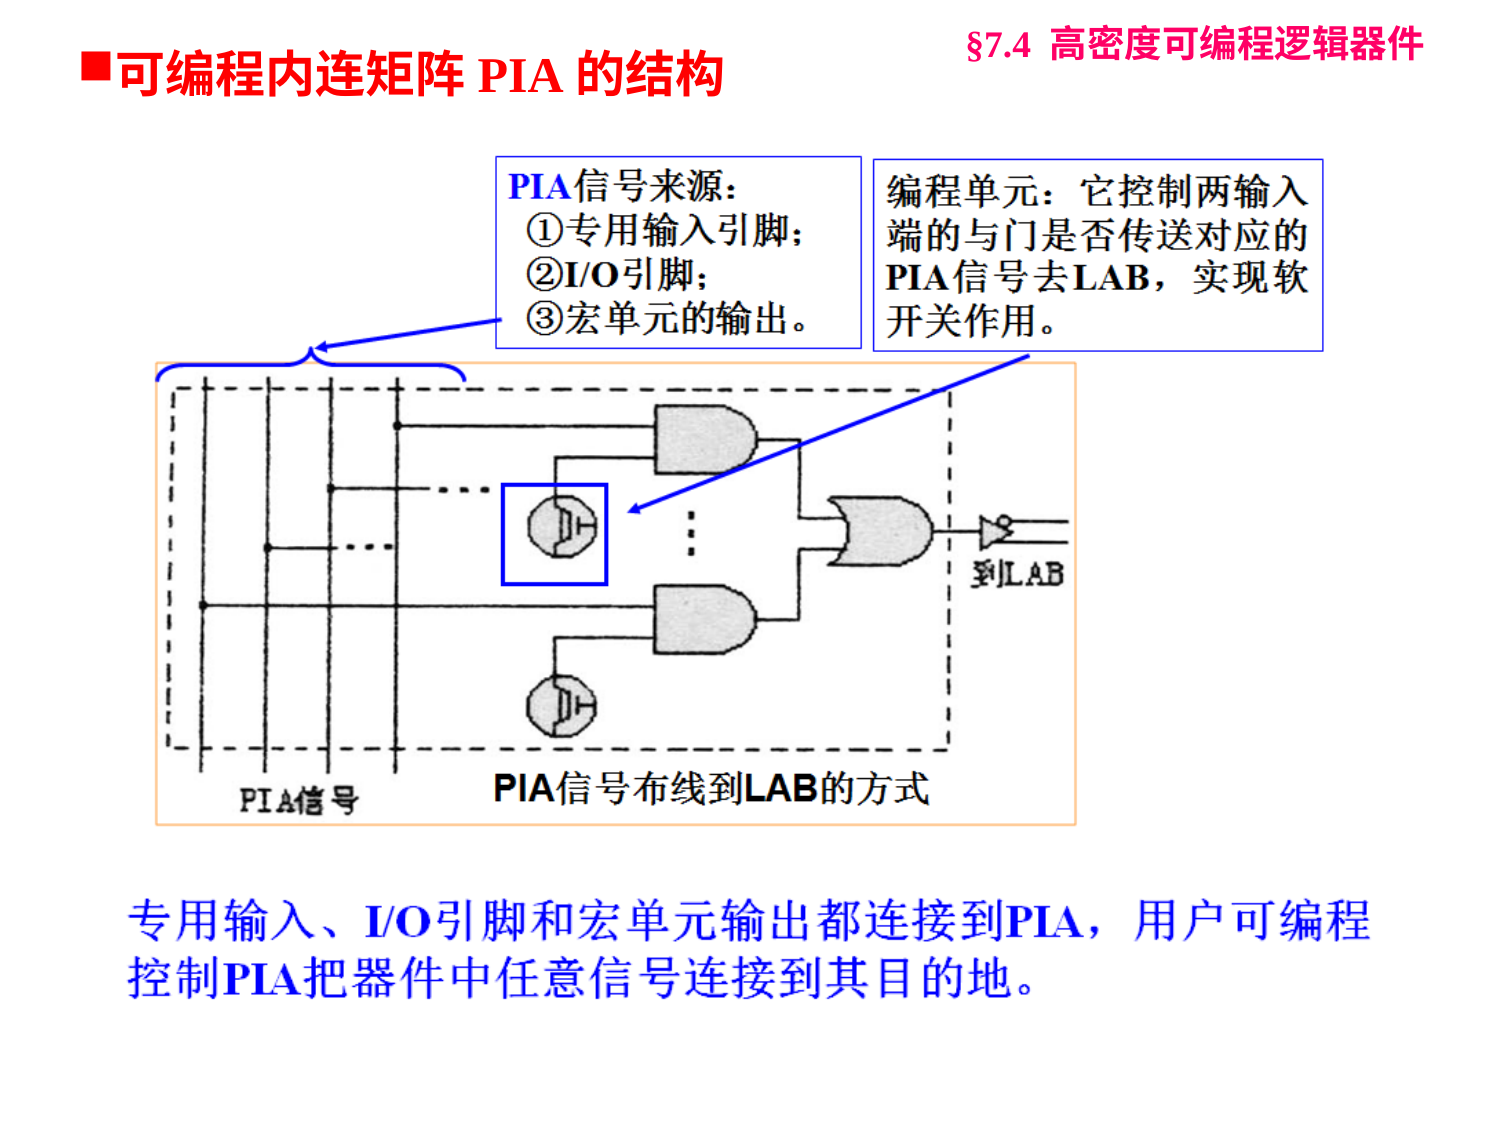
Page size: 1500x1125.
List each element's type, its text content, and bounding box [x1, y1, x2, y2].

picture [124, 890, 1383, 1008]
text_box §7.4 高密度可编程逻辑器件 [950, 12, 1479, 73]
text_box 可编程内连矩阵PIA的结构 [62, 35, 741, 110]
picture [140, 152, 1333, 836]
